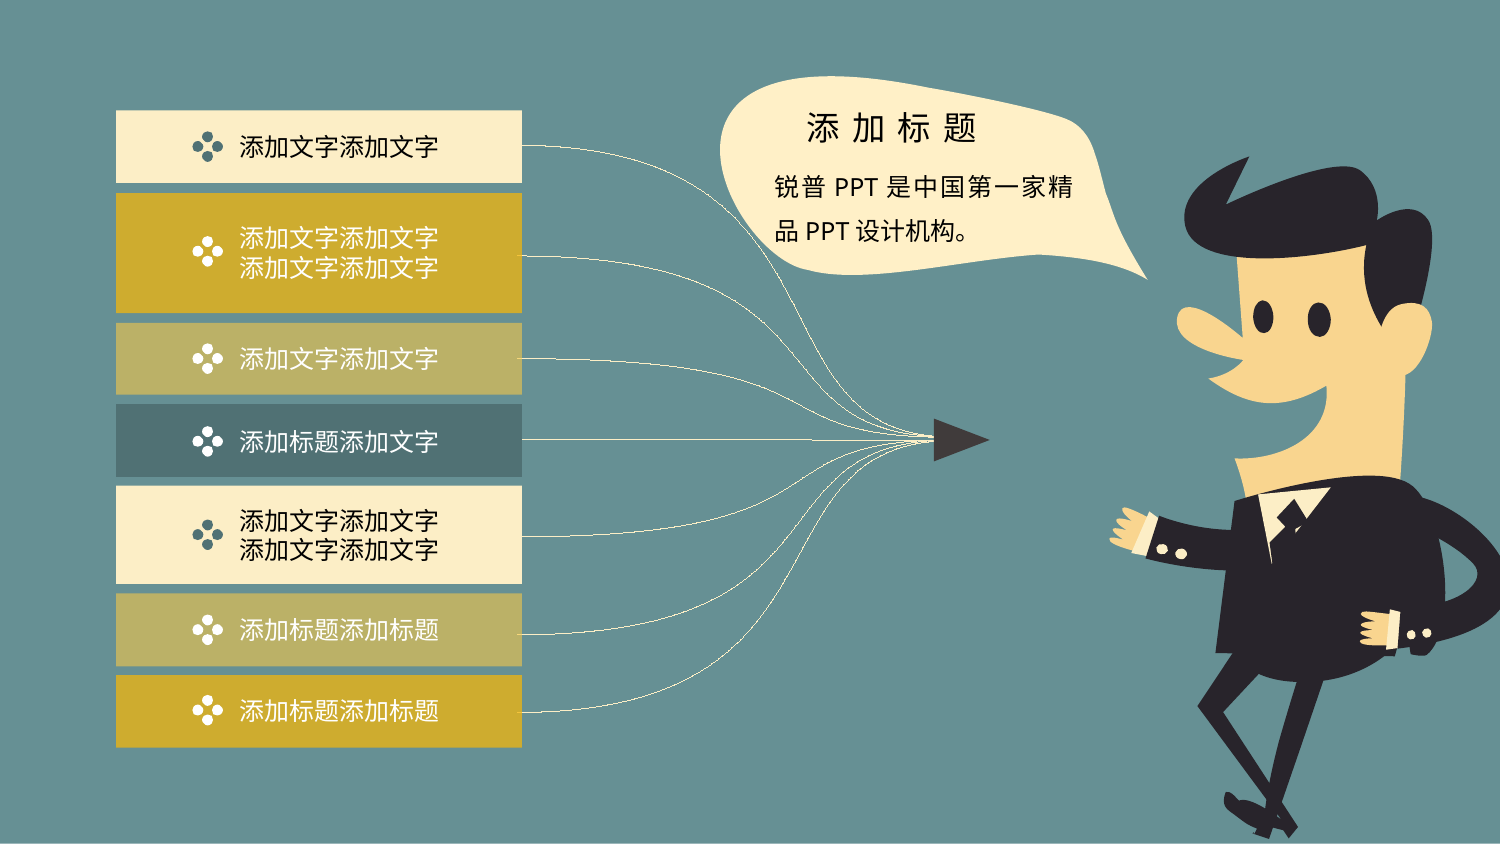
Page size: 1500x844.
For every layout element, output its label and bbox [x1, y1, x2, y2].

text_box [719, 75, 1148, 281]
text_box [115, 110, 991, 748]
picture [1109, 156, 1500, 840]
